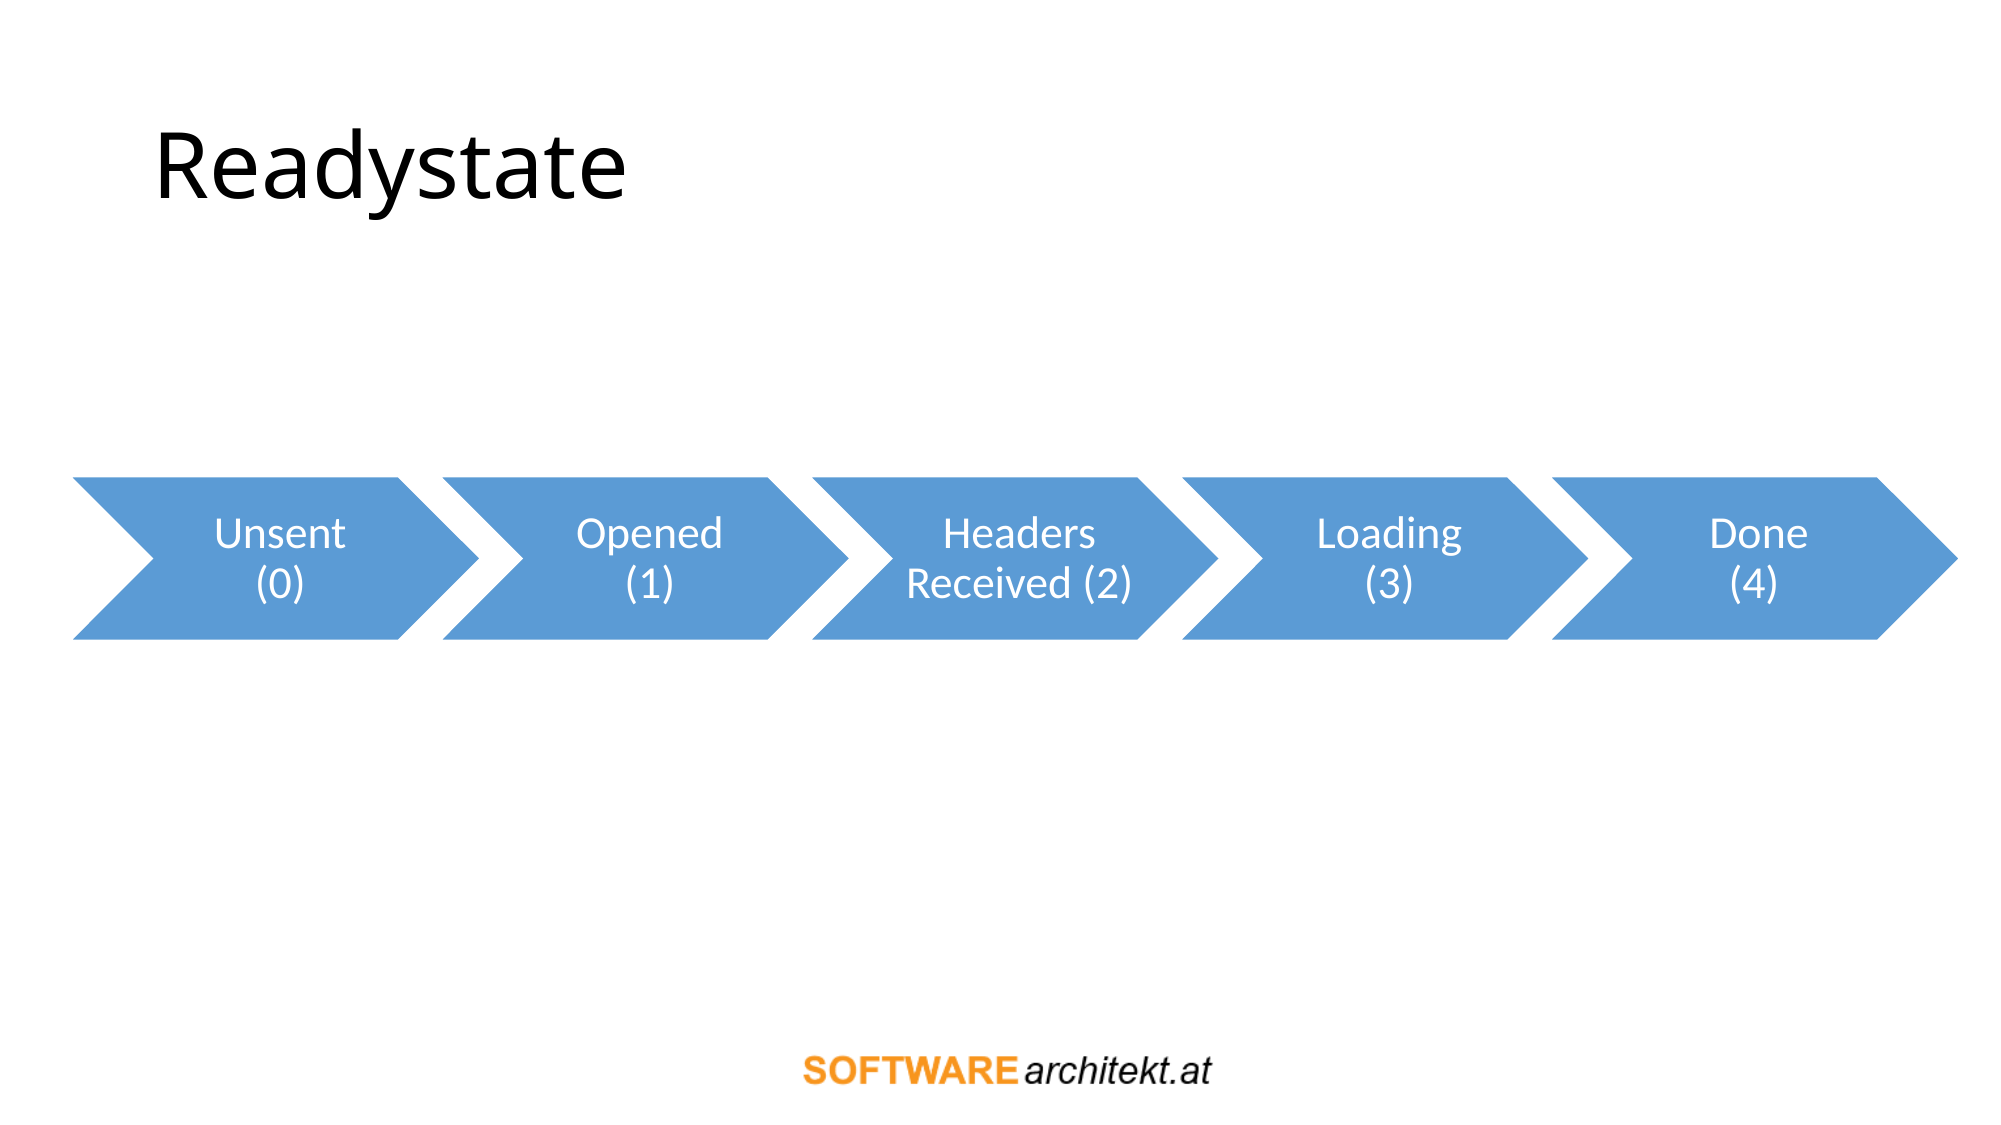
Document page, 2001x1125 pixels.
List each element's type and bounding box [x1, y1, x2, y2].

picture [792, 1058, 1251, 1096]
text_box [69, 59, 1961, 1058]
